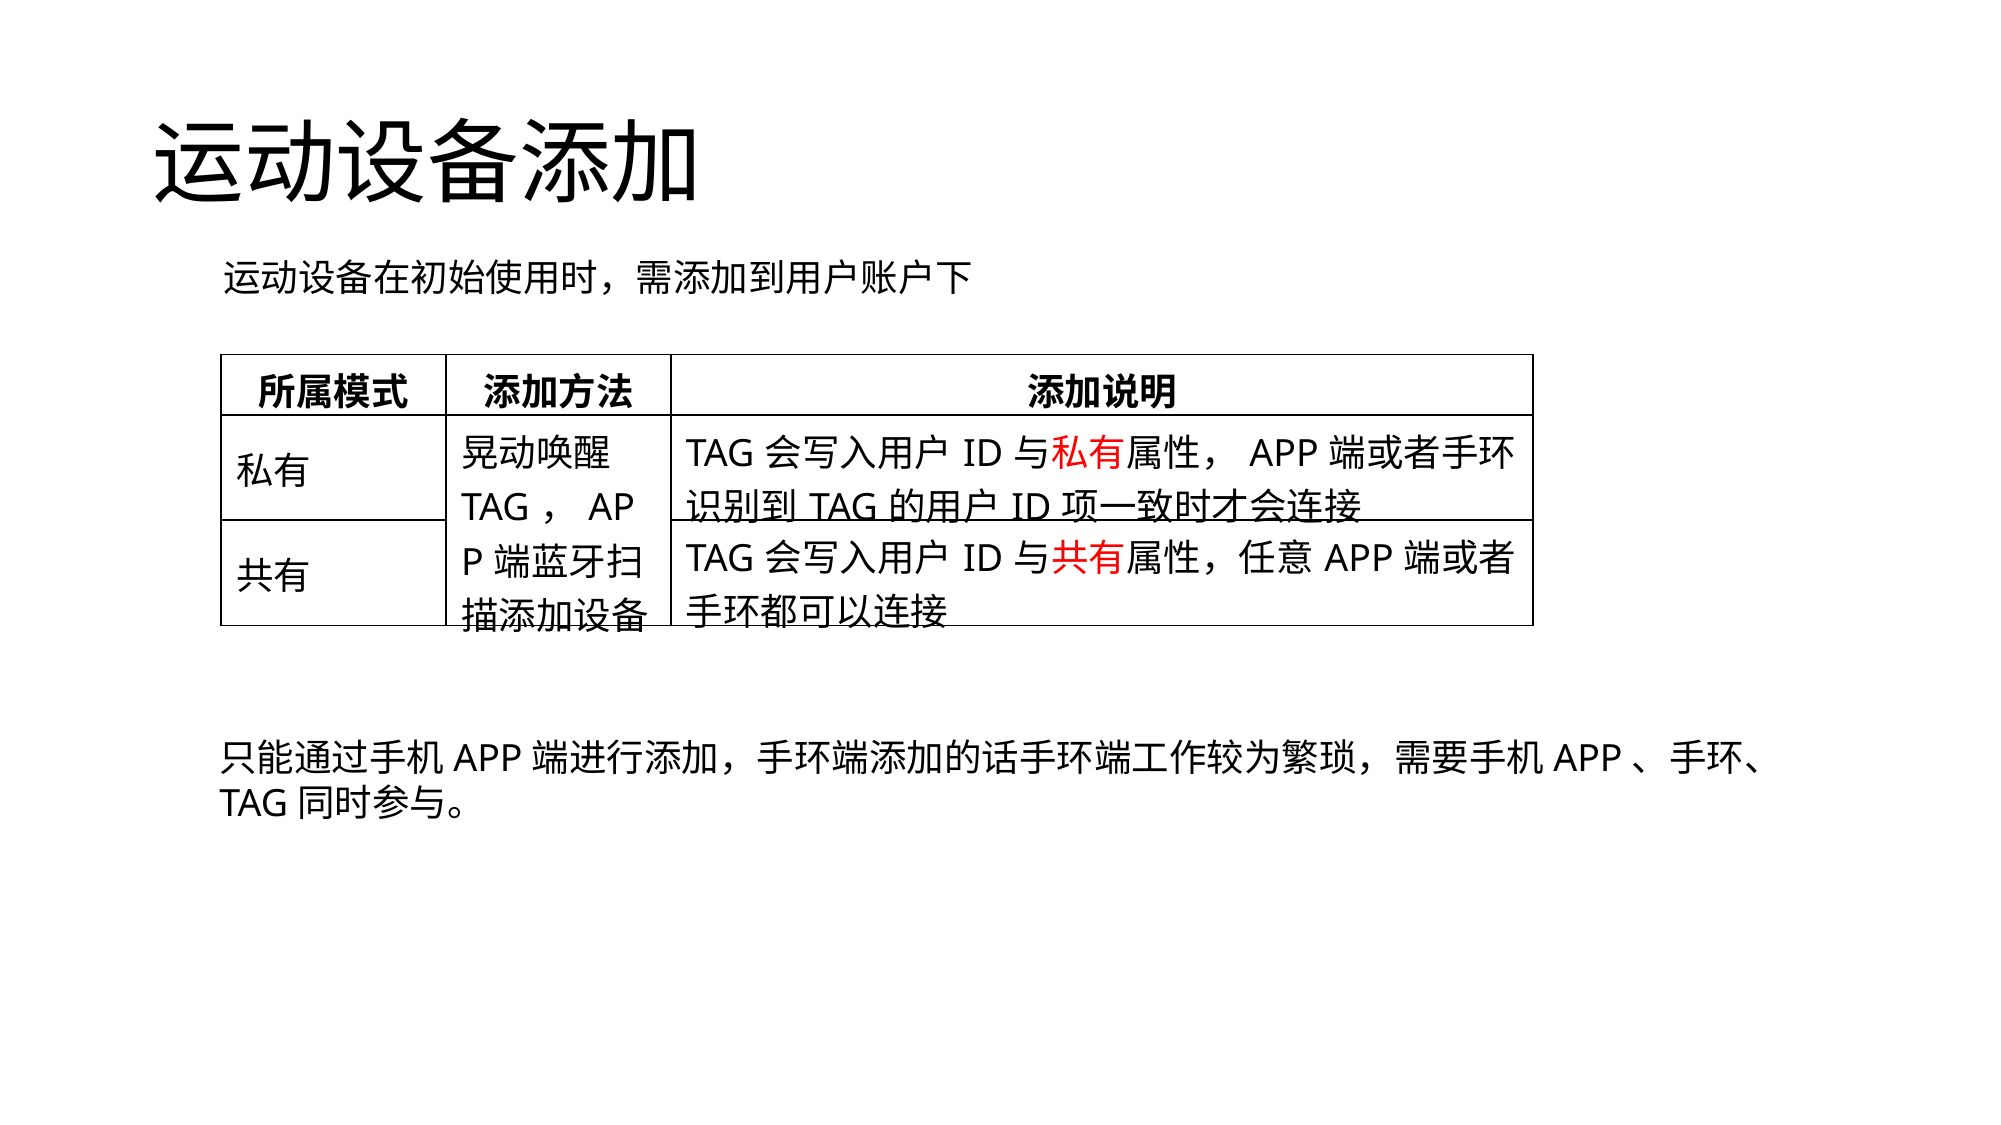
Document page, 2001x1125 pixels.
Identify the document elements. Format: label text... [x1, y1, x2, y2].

text_box 只能通过手机APP端进行添加，手环端添加的话手环端工作较为繁琐，需要手机APP、手环、TAG同时参与。 [204, 726, 1763, 832]
table_header 添加说明 [672, 355, 1532, 414]
table_cell 私有 [222, 416, 445, 519]
table_cell 晃动唤醒TAG，APP端蓝牙扫描添加设备 [447, 416, 670, 625]
table_header 添加方法 [447, 355, 670, 414]
table_cell TAG会写入用户ID与共有属性，任意APP端或者手环都可以连接 [672, 521, 1532, 625]
table_header 所属模式 [222, 355, 445, 414]
title 运动设备添加 [137, 56, 1863, 275]
table_cell TAG会写入用户ID与私有属性，APP端或者手环识别到TAG的用户ID项一致时才会连接 [672, 416, 1532, 519]
table_cell 共有 [222, 521, 445, 625]
text_box 运动设备在初始使用时，需添加到用户账户下 [208, 246, 989, 307]
